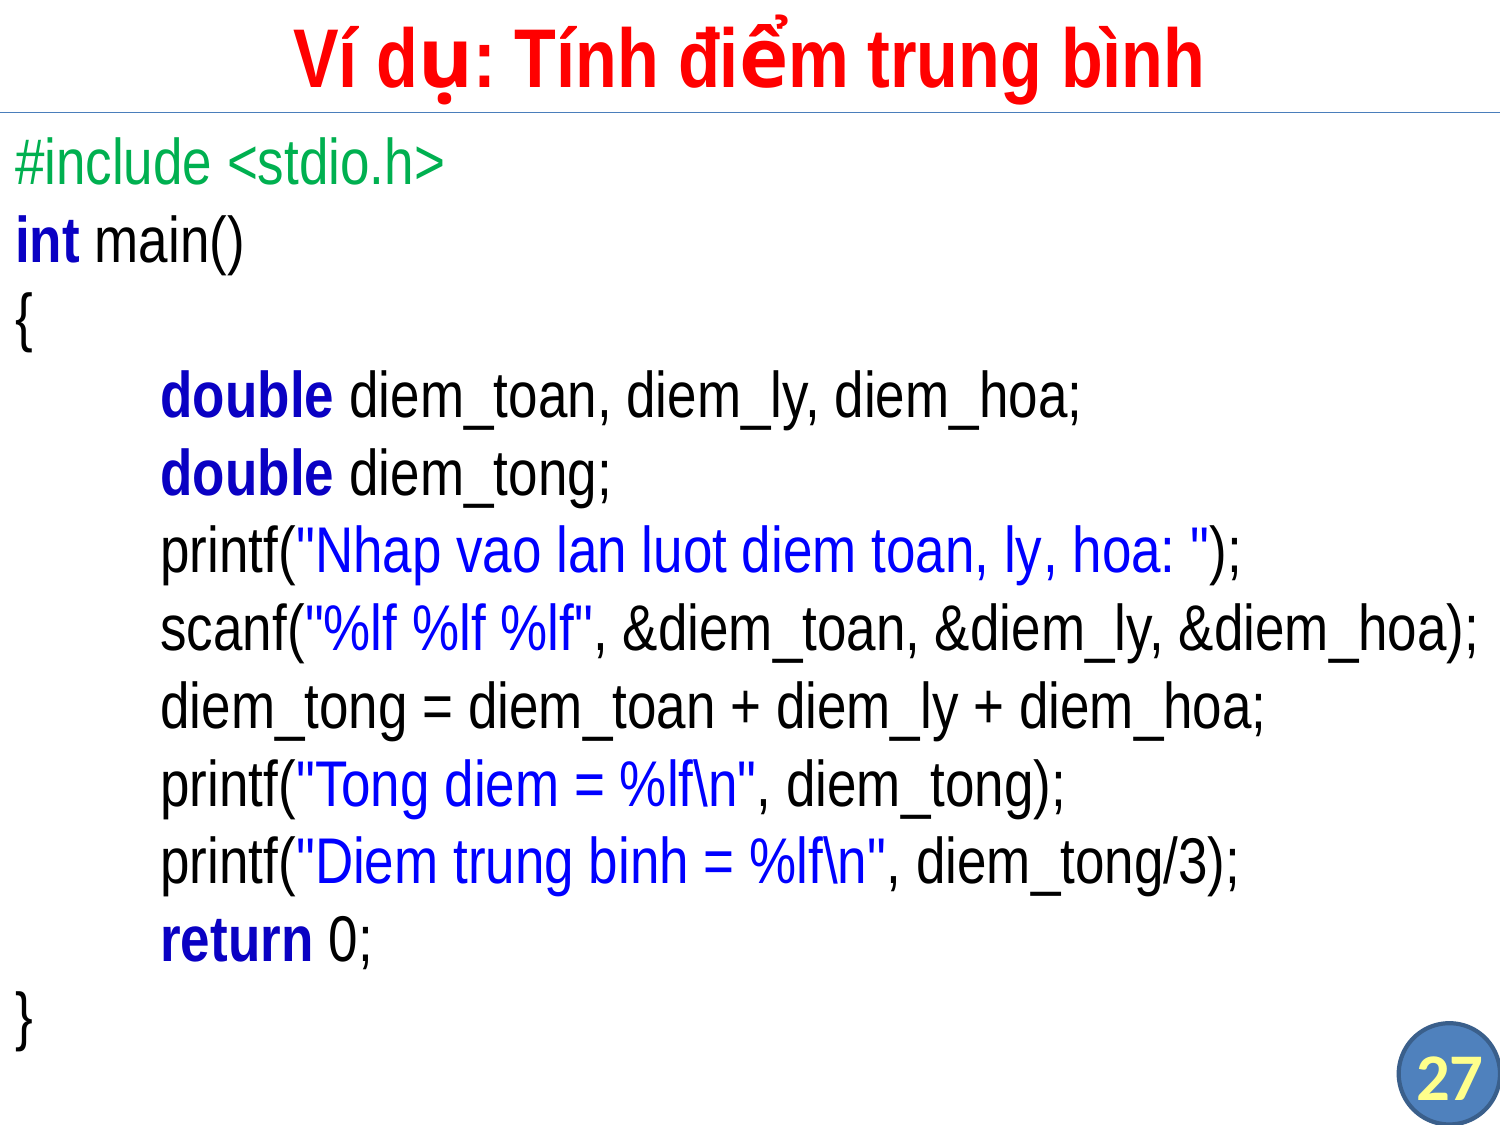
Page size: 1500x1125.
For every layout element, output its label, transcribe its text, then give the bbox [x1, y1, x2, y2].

title Ví dụ: Tính điểm trung bình [0, 0, 1500, 112]
list #include <stdio.h> int main() { double diem_toan, diem_ly, diem_hoa; double diem_tong; printf("Nhap vao lan luot diem toan, ly, hoa: "); scanf("%lf %lf %lf", &diem_toan, &diem_ly, &diem_hoa); diem_tong = diem_toan + diem_ly + diem_hoa; printf("Tong diem = %lf\n", diem_tong); printf("Diem trung binh = %lf\n", diem_tong/3); return 0; } [0, 112, 1500, 1125]
